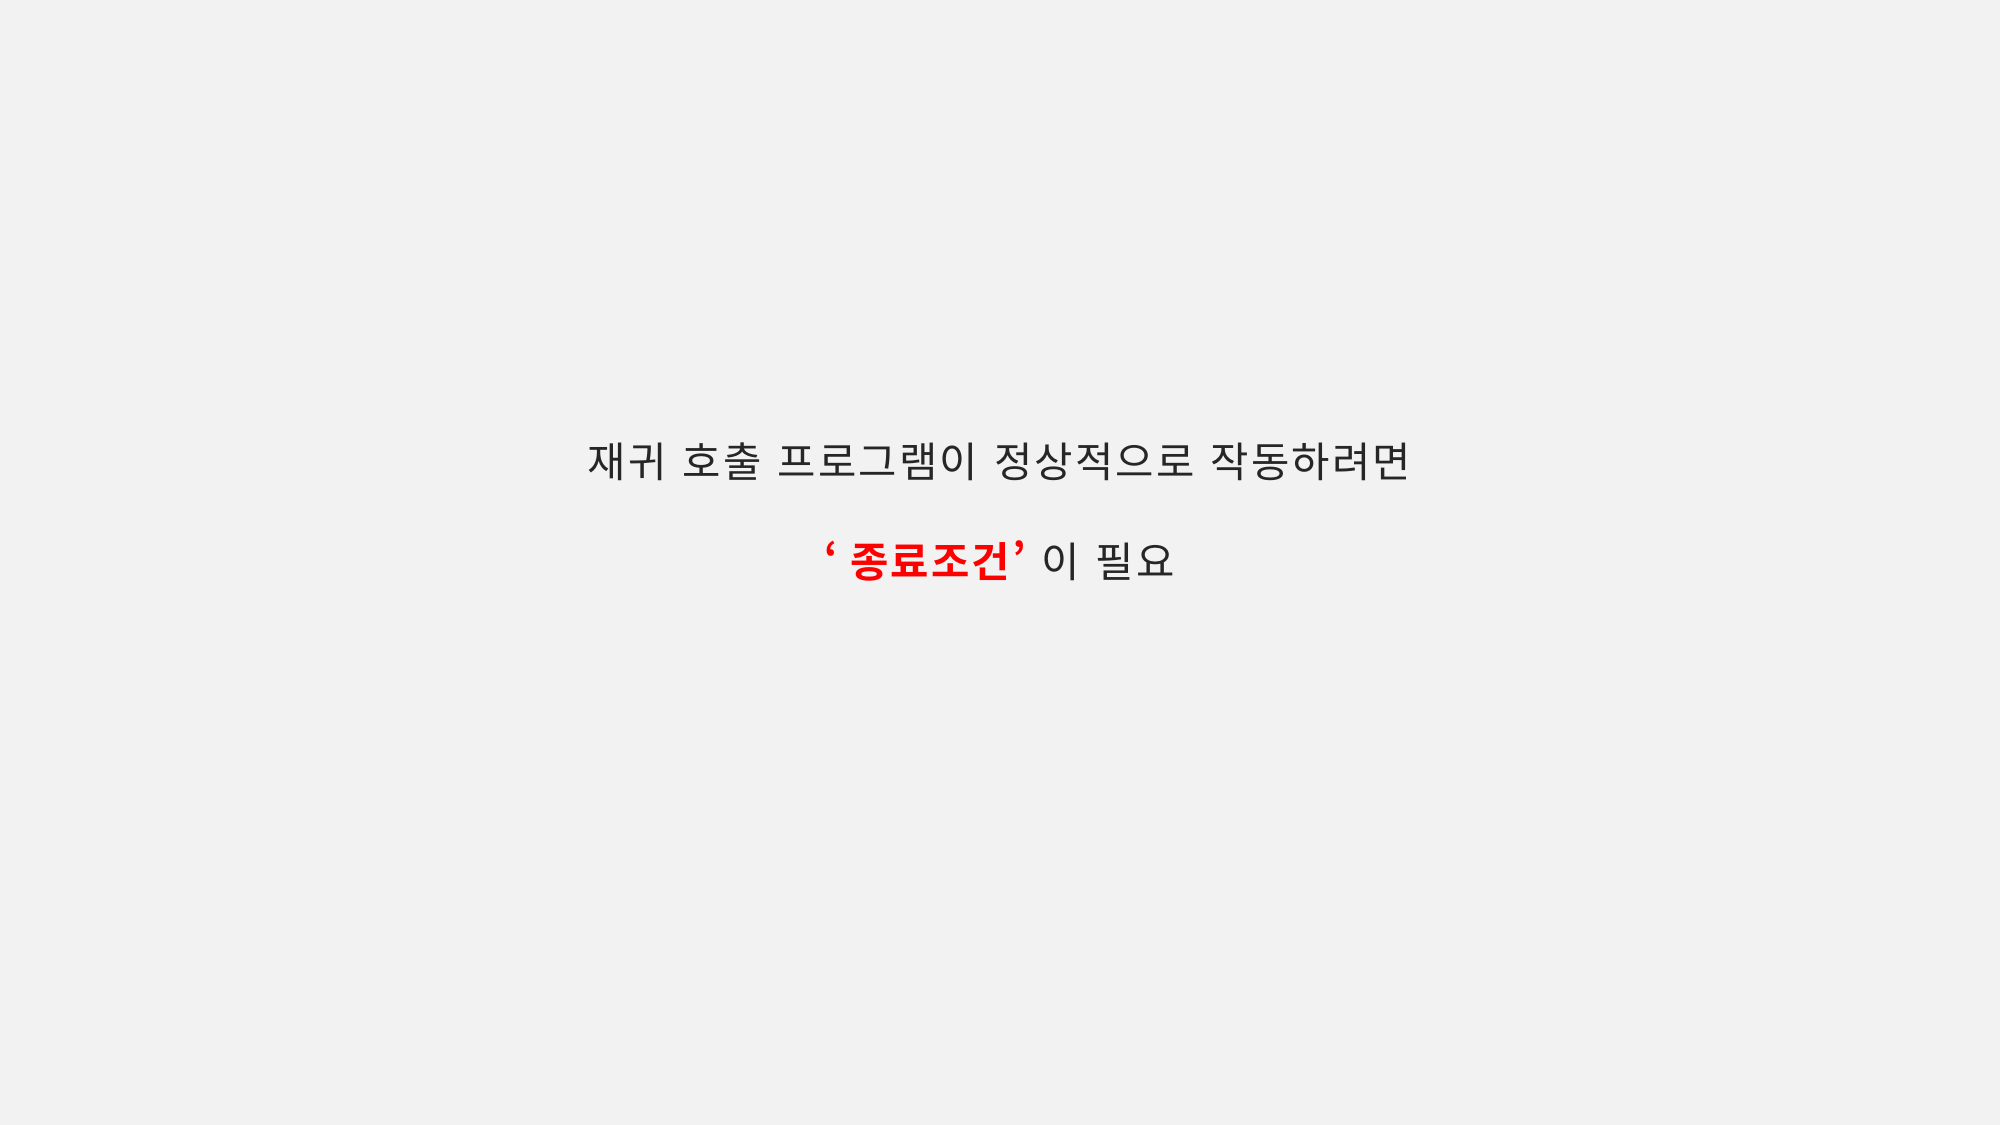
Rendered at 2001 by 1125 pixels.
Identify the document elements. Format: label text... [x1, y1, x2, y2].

text_box 재귀 호출 프로그램이 정상적으로 작동하려면 ‘종료조건’ 이 필요 [176, 427, 1823, 593]
